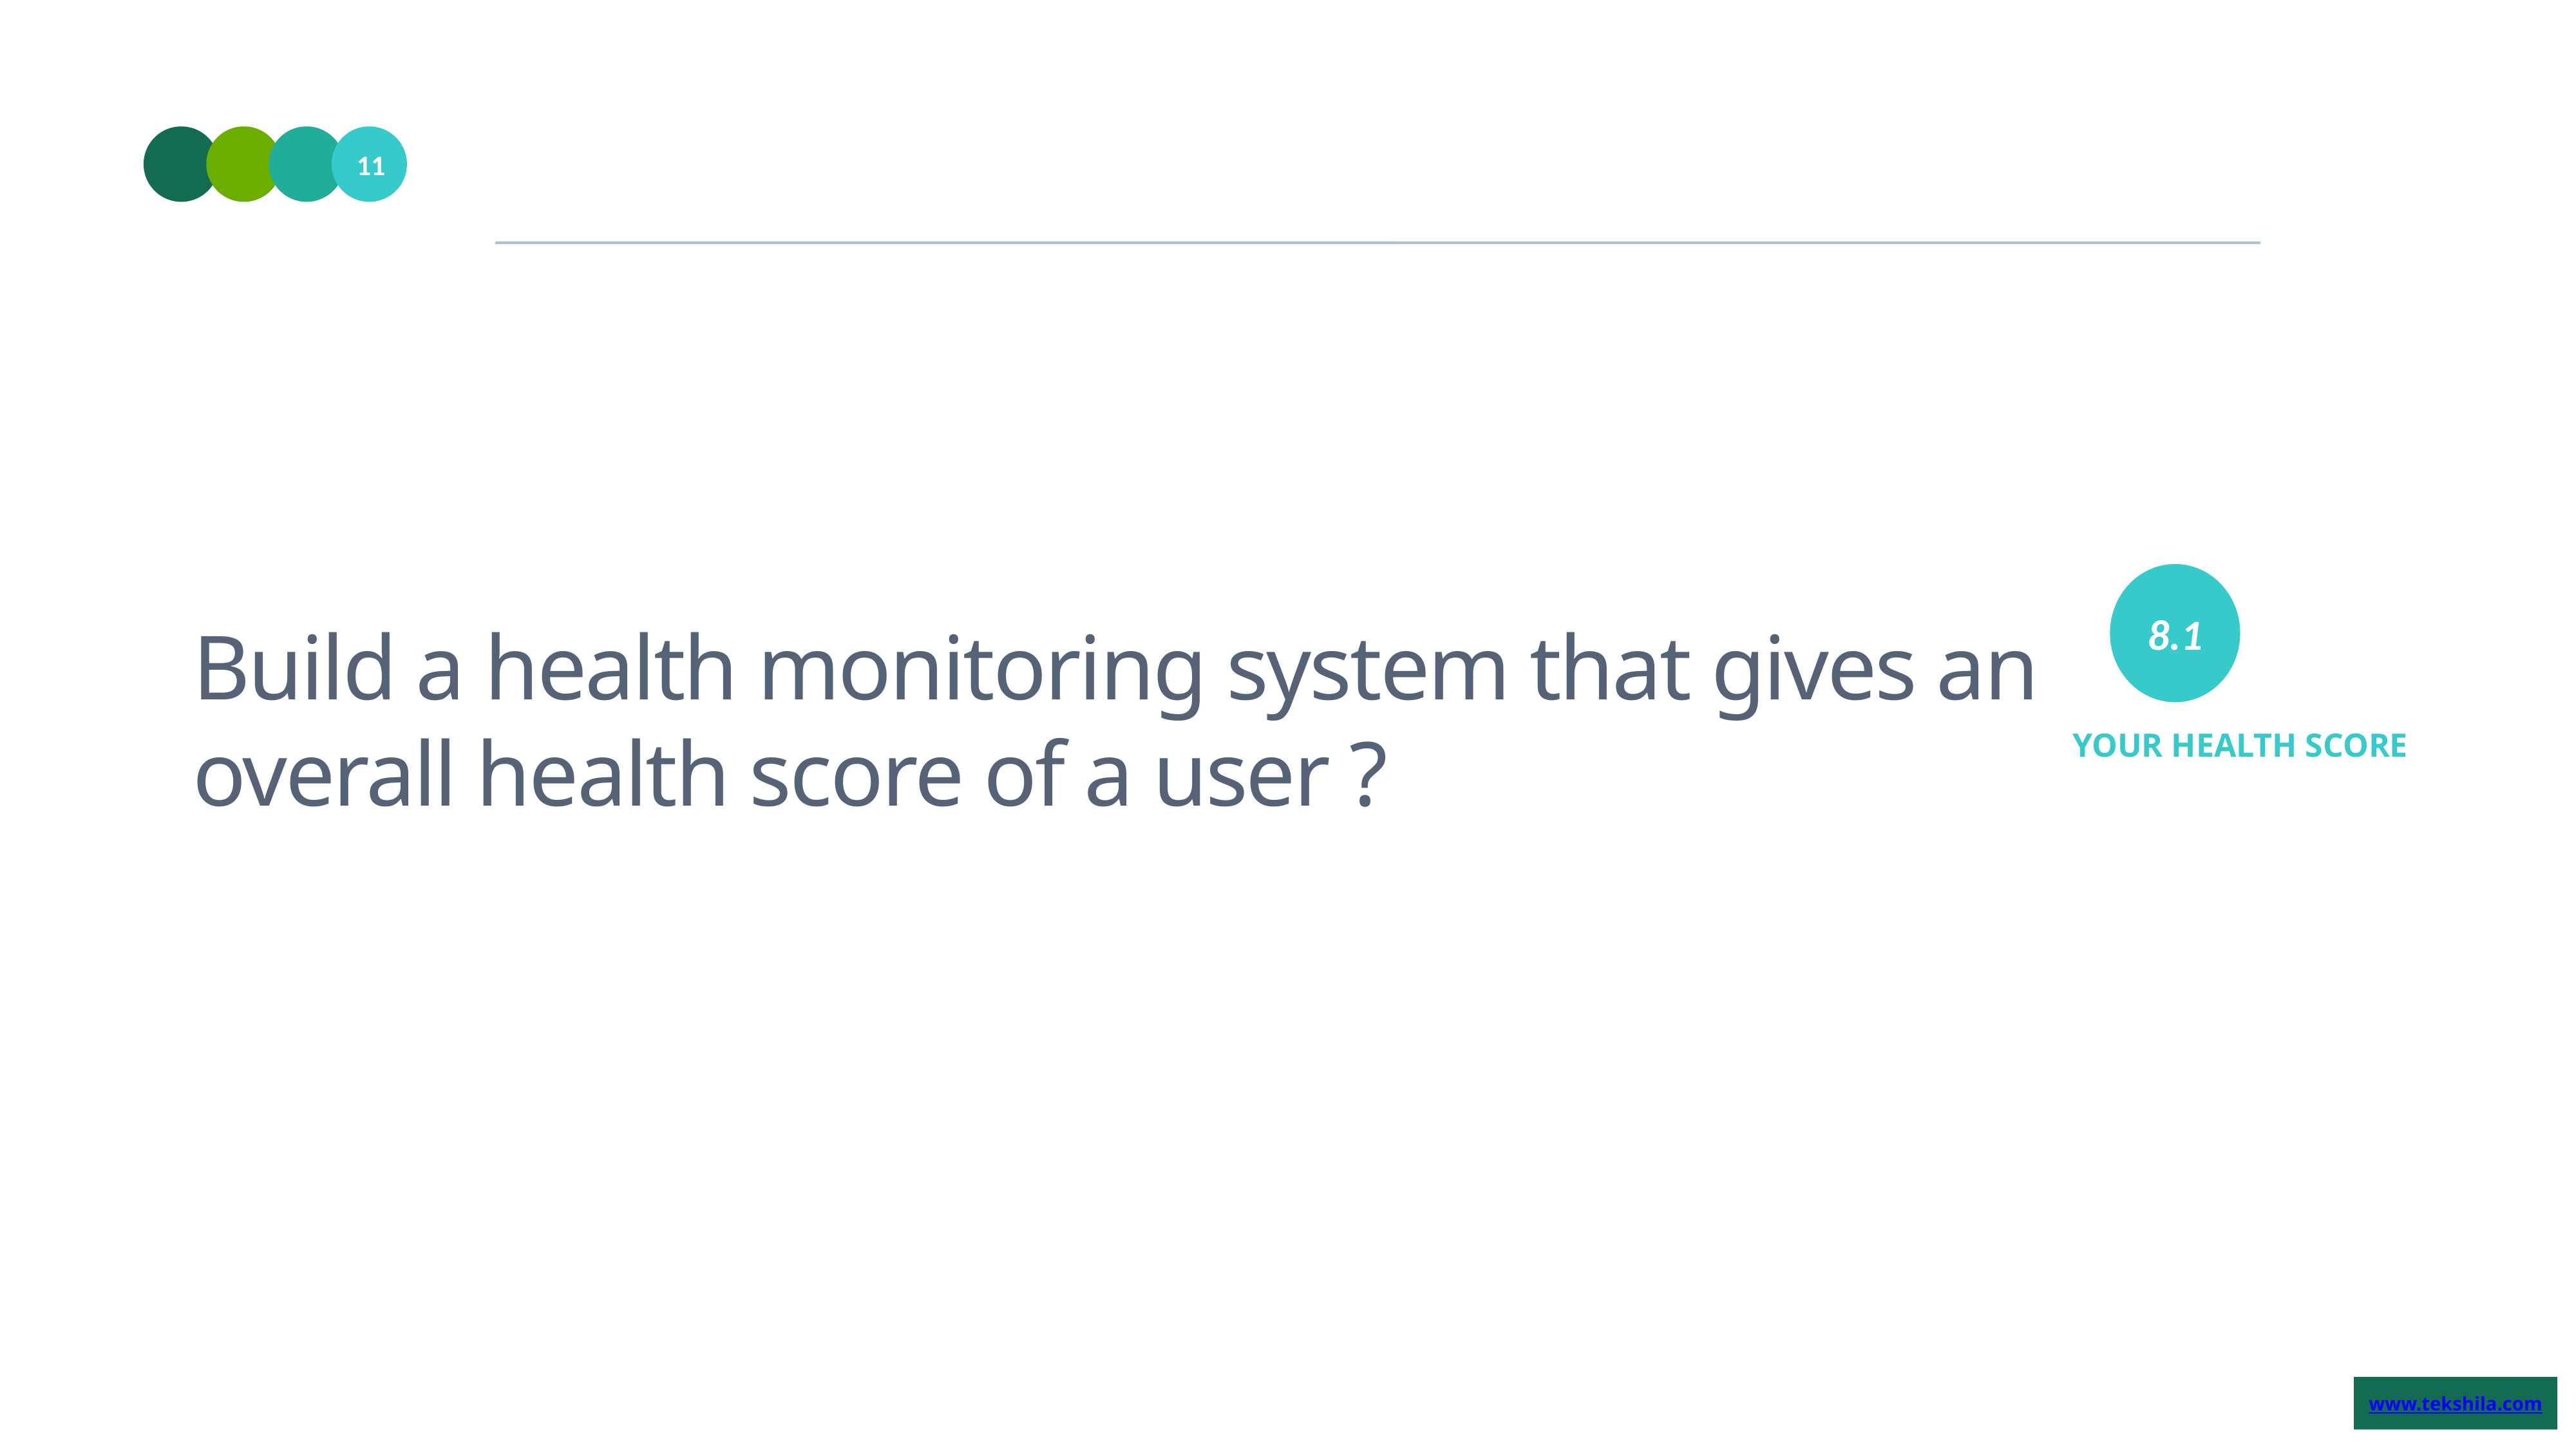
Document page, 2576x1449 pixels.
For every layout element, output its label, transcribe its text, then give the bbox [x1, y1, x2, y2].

slide_number 11 [350, 141, 392, 187]
title Build a health monitoring system that gives an overall health score of a user ? [187, 605, 2132, 800]
text_box 8.1 [2110, 564, 2240, 703]
text_box YOUR HEALTH SCORE [2037, 719, 2443, 769]
